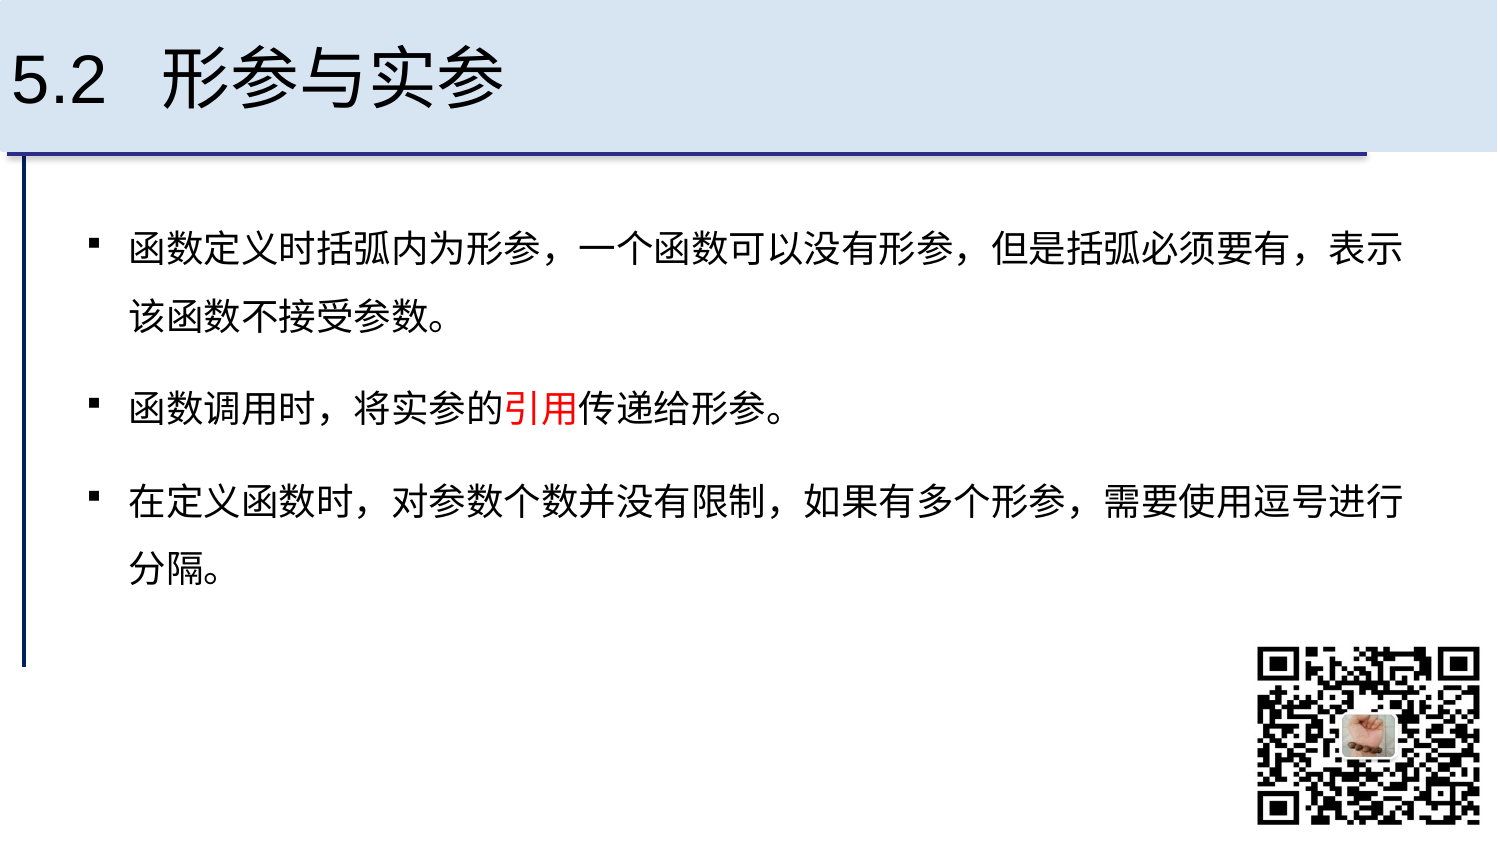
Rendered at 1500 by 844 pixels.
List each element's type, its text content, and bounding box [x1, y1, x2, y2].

title 5.2 形参与实参 [0, 0, 1498, 152]
picture [1239, 632, 1497, 839]
list 函数定义时括弧内为形参，一个函数可以没有形参，但是括弧必须要有，表示该函数不接受参数。 函数调用时，将实参的引用传递给形参。 在定义函数时，对参数个数并没有限制，如果有多个形参，需要使用逗号进行分隔。 [74, 196, 1426, 755]
